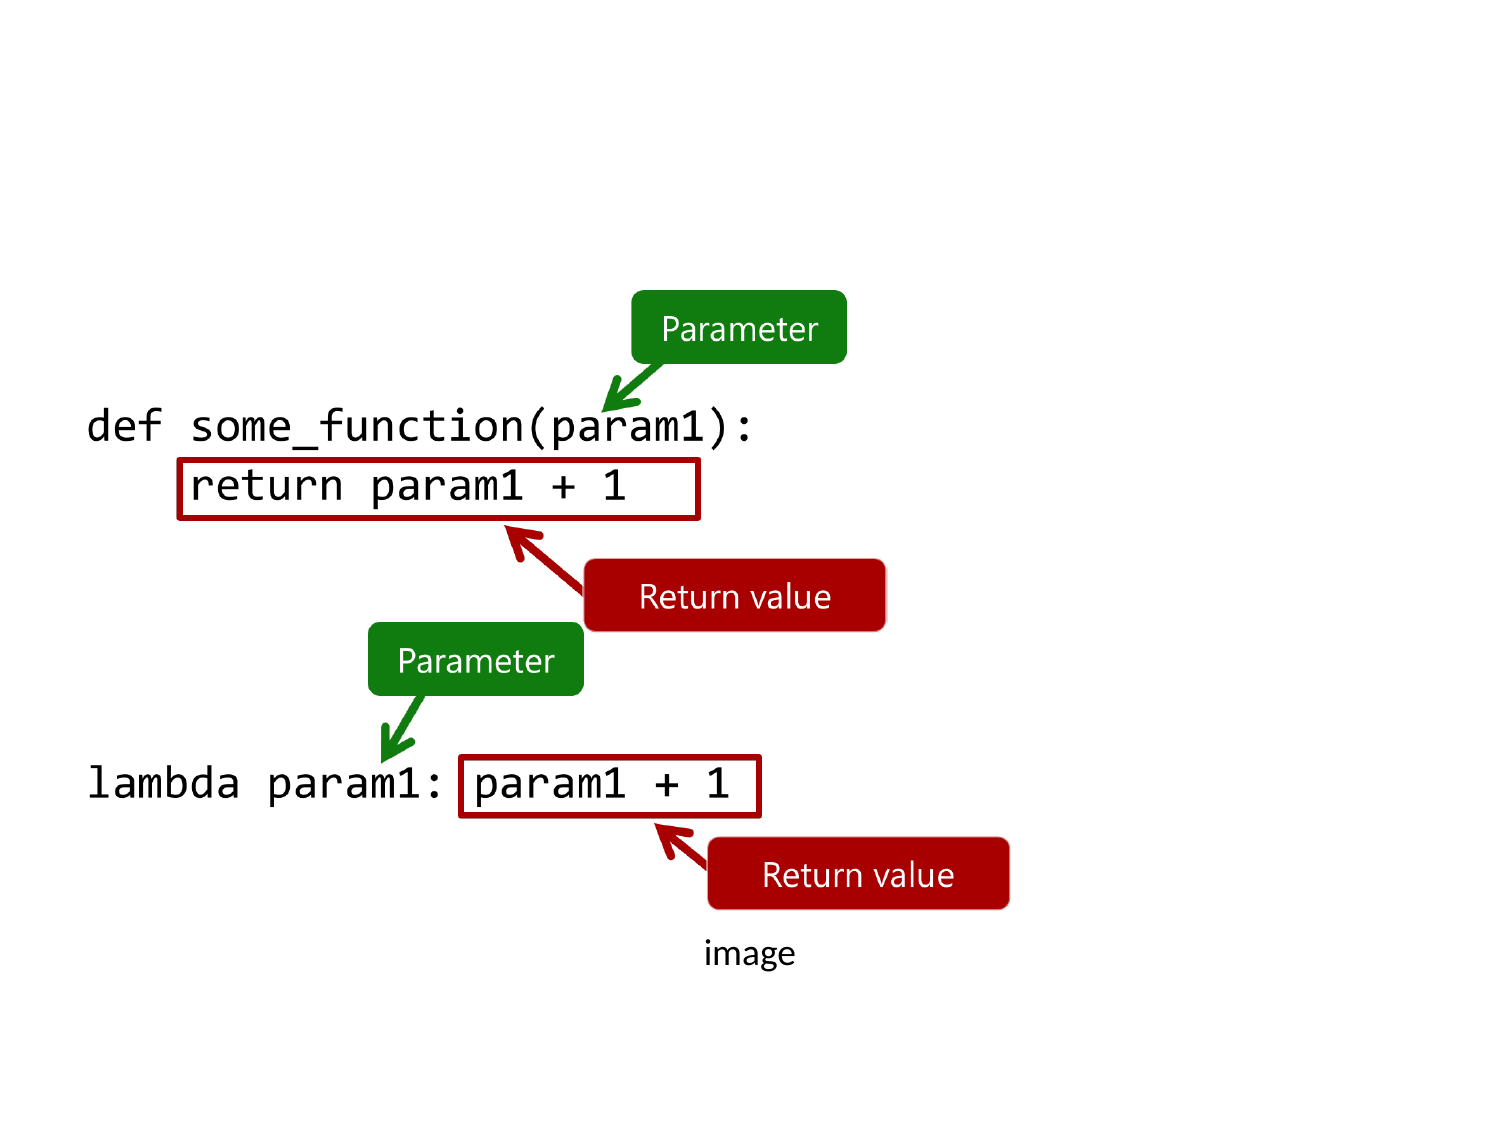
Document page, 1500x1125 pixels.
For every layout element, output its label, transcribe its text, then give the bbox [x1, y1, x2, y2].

text_box image [74, 920, 1425, 1005]
picture [74, 272, 1426, 911]
